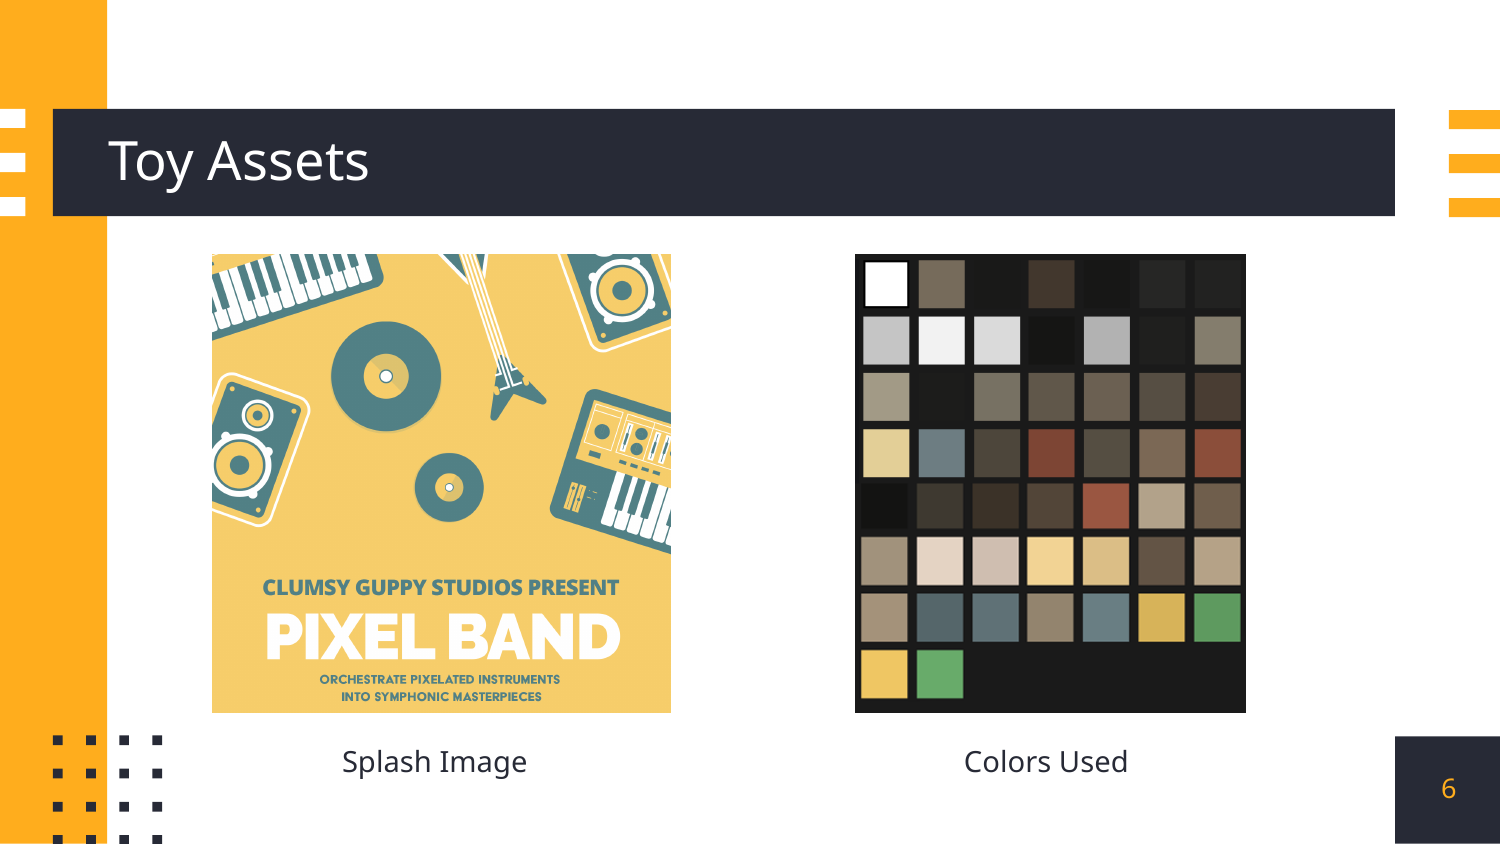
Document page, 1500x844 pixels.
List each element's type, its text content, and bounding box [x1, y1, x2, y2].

picture [211, 254, 671, 714]
text_box Colors Used [963, 722, 1183, 802]
title Toy Assets [108, 108, 1396, 217]
text_box Splash Image [342, 722, 540, 802]
picture [855, 254, 1246, 714]
slide_number ‹#› [1395, 736, 1500, 844]
